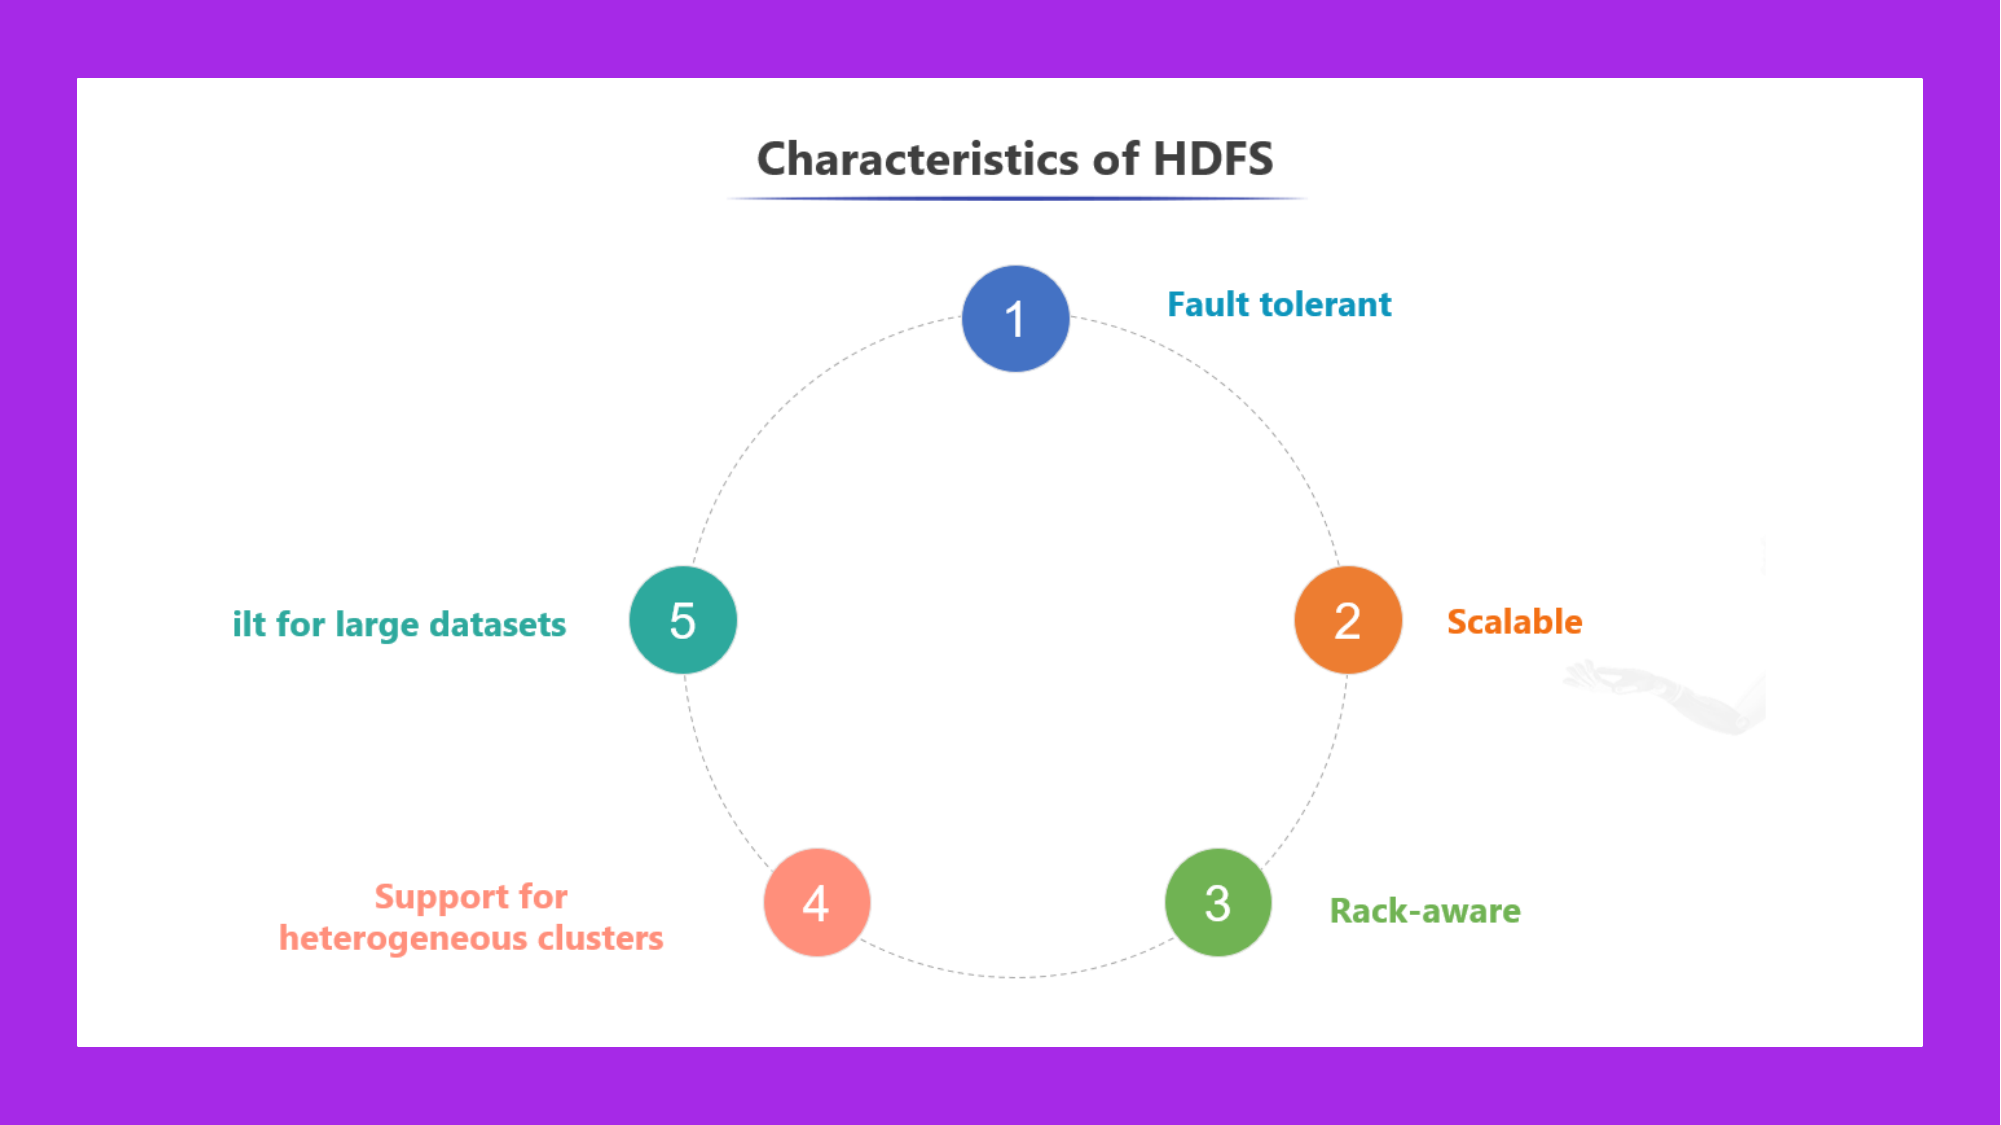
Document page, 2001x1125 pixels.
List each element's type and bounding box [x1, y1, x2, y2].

text_box [77, 78, 1923, 1047]
list [234, 131, 1766, 994]
text_box [0, 0, 2000, 1125]
